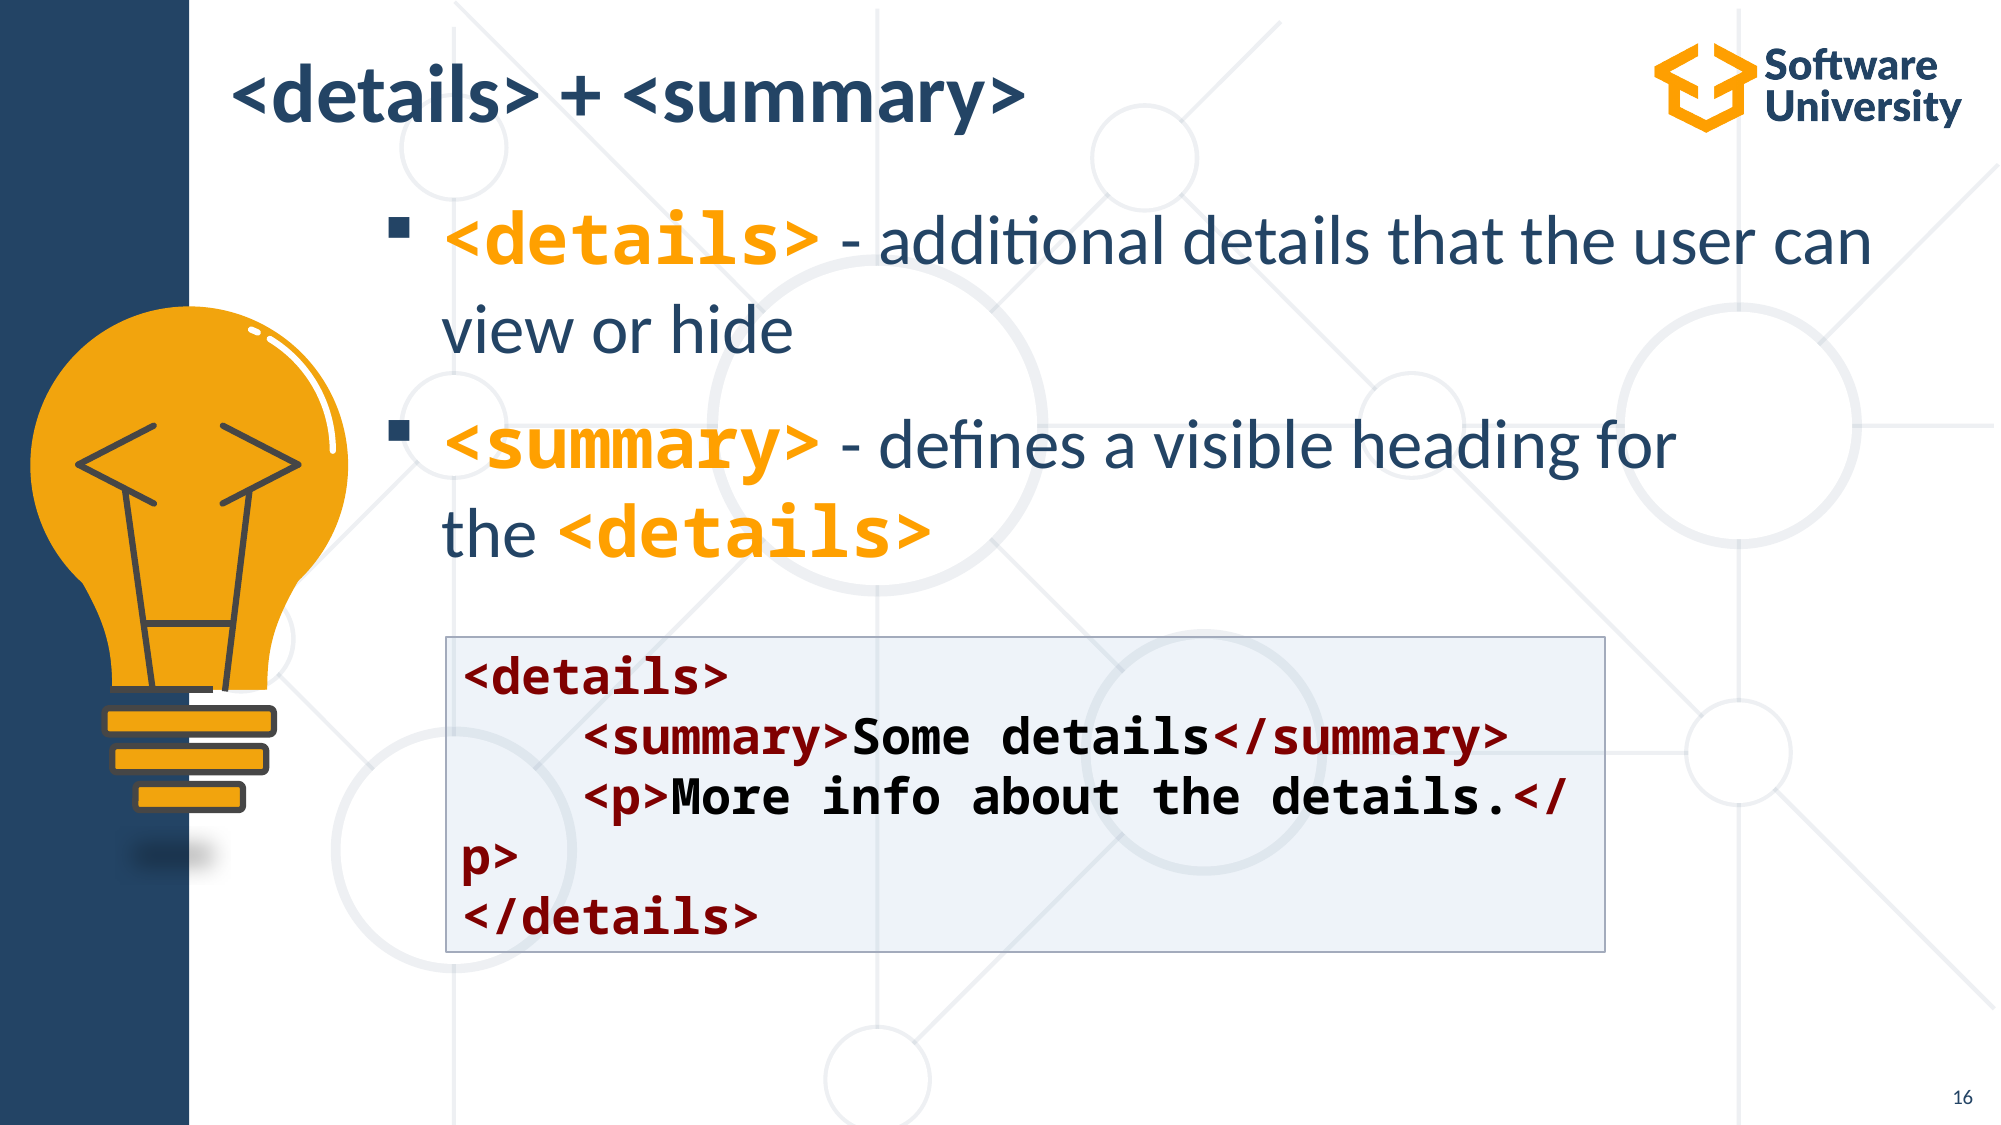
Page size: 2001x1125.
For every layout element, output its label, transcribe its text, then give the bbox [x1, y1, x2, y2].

list <details> - additional details that the user can view or hide <summary> - defines a visible heading for the <details> [365, 183, 1968, 1094]
title <details> + <summary> [212, 16, 1628, 162]
picture [1641, 31, 1973, 145]
text_box 16 [1927, 1067, 1989, 1117]
text_box <details> <summary>Some details</summary> <p>More info about the details.</p> </details> [446, 637, 1606, 952]
